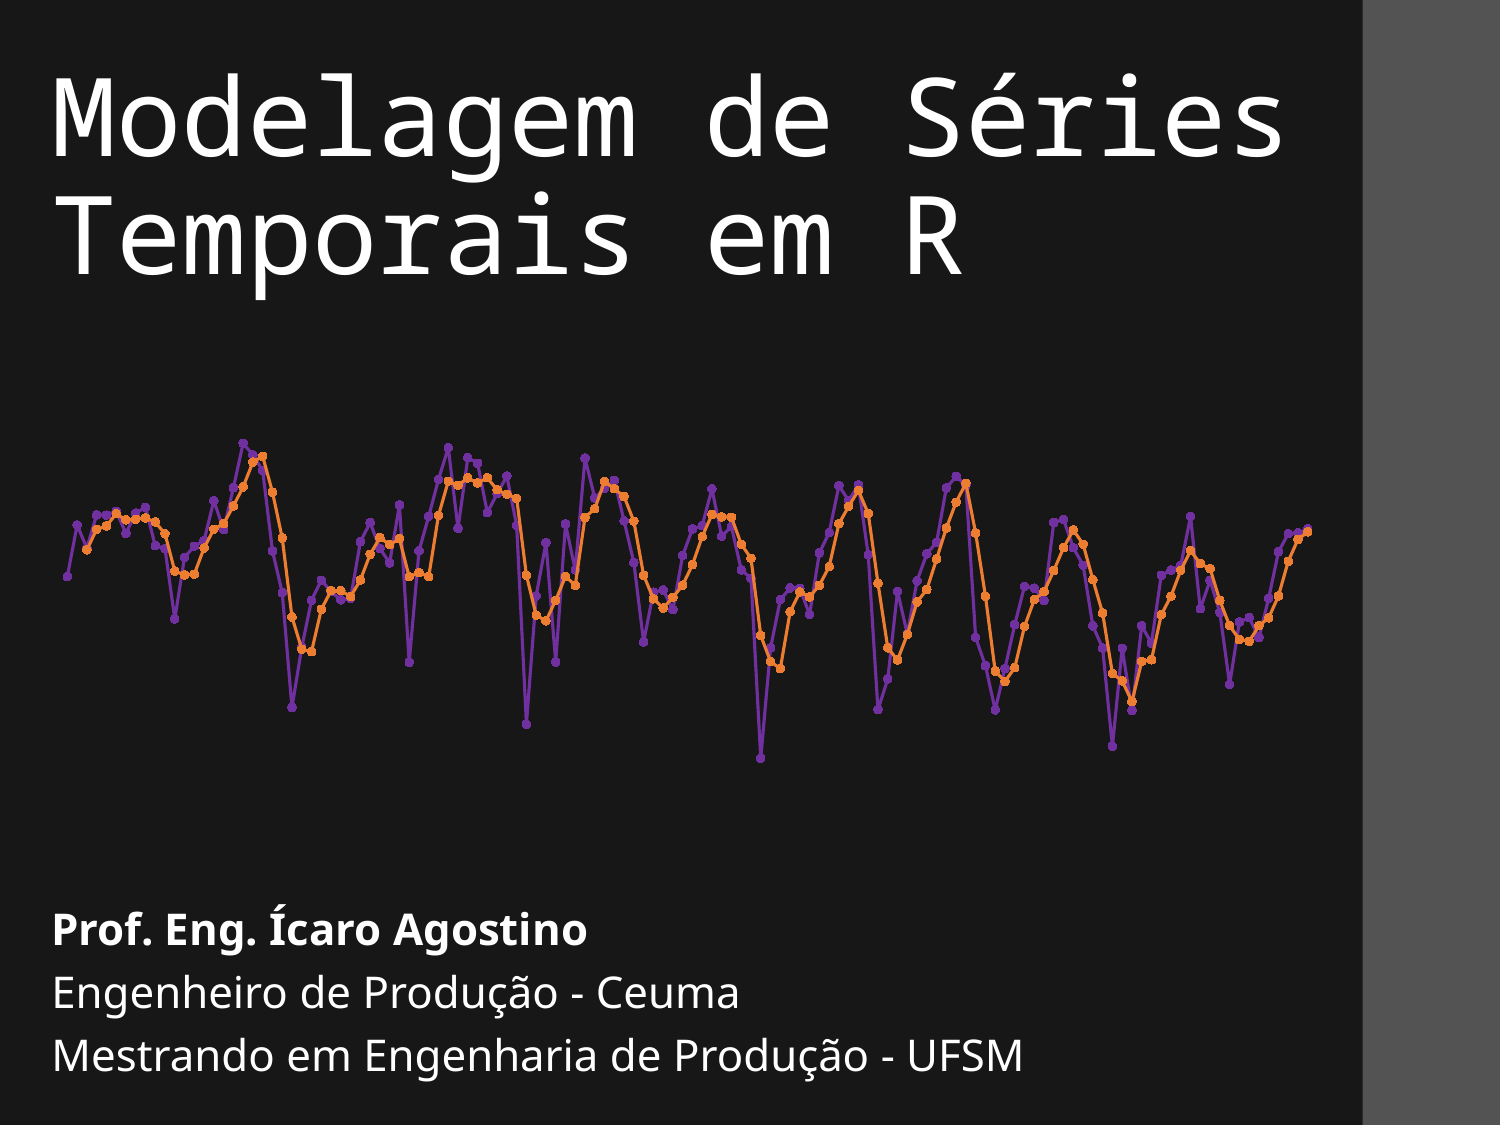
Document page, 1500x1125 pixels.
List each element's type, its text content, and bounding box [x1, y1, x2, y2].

chart [36, 369, 1339, 820]
text_box [1362, 0, 1500, 1125]
text_box Prof. Eng. Ícaro Agostino Engenheiro de Produção - Ceuma Mestrando em Engenharia de Produção - UFSM [36, 842, 1063, 1106]
title Modelagem de Séries Temporais em R [36, 42, 1312, 306]
